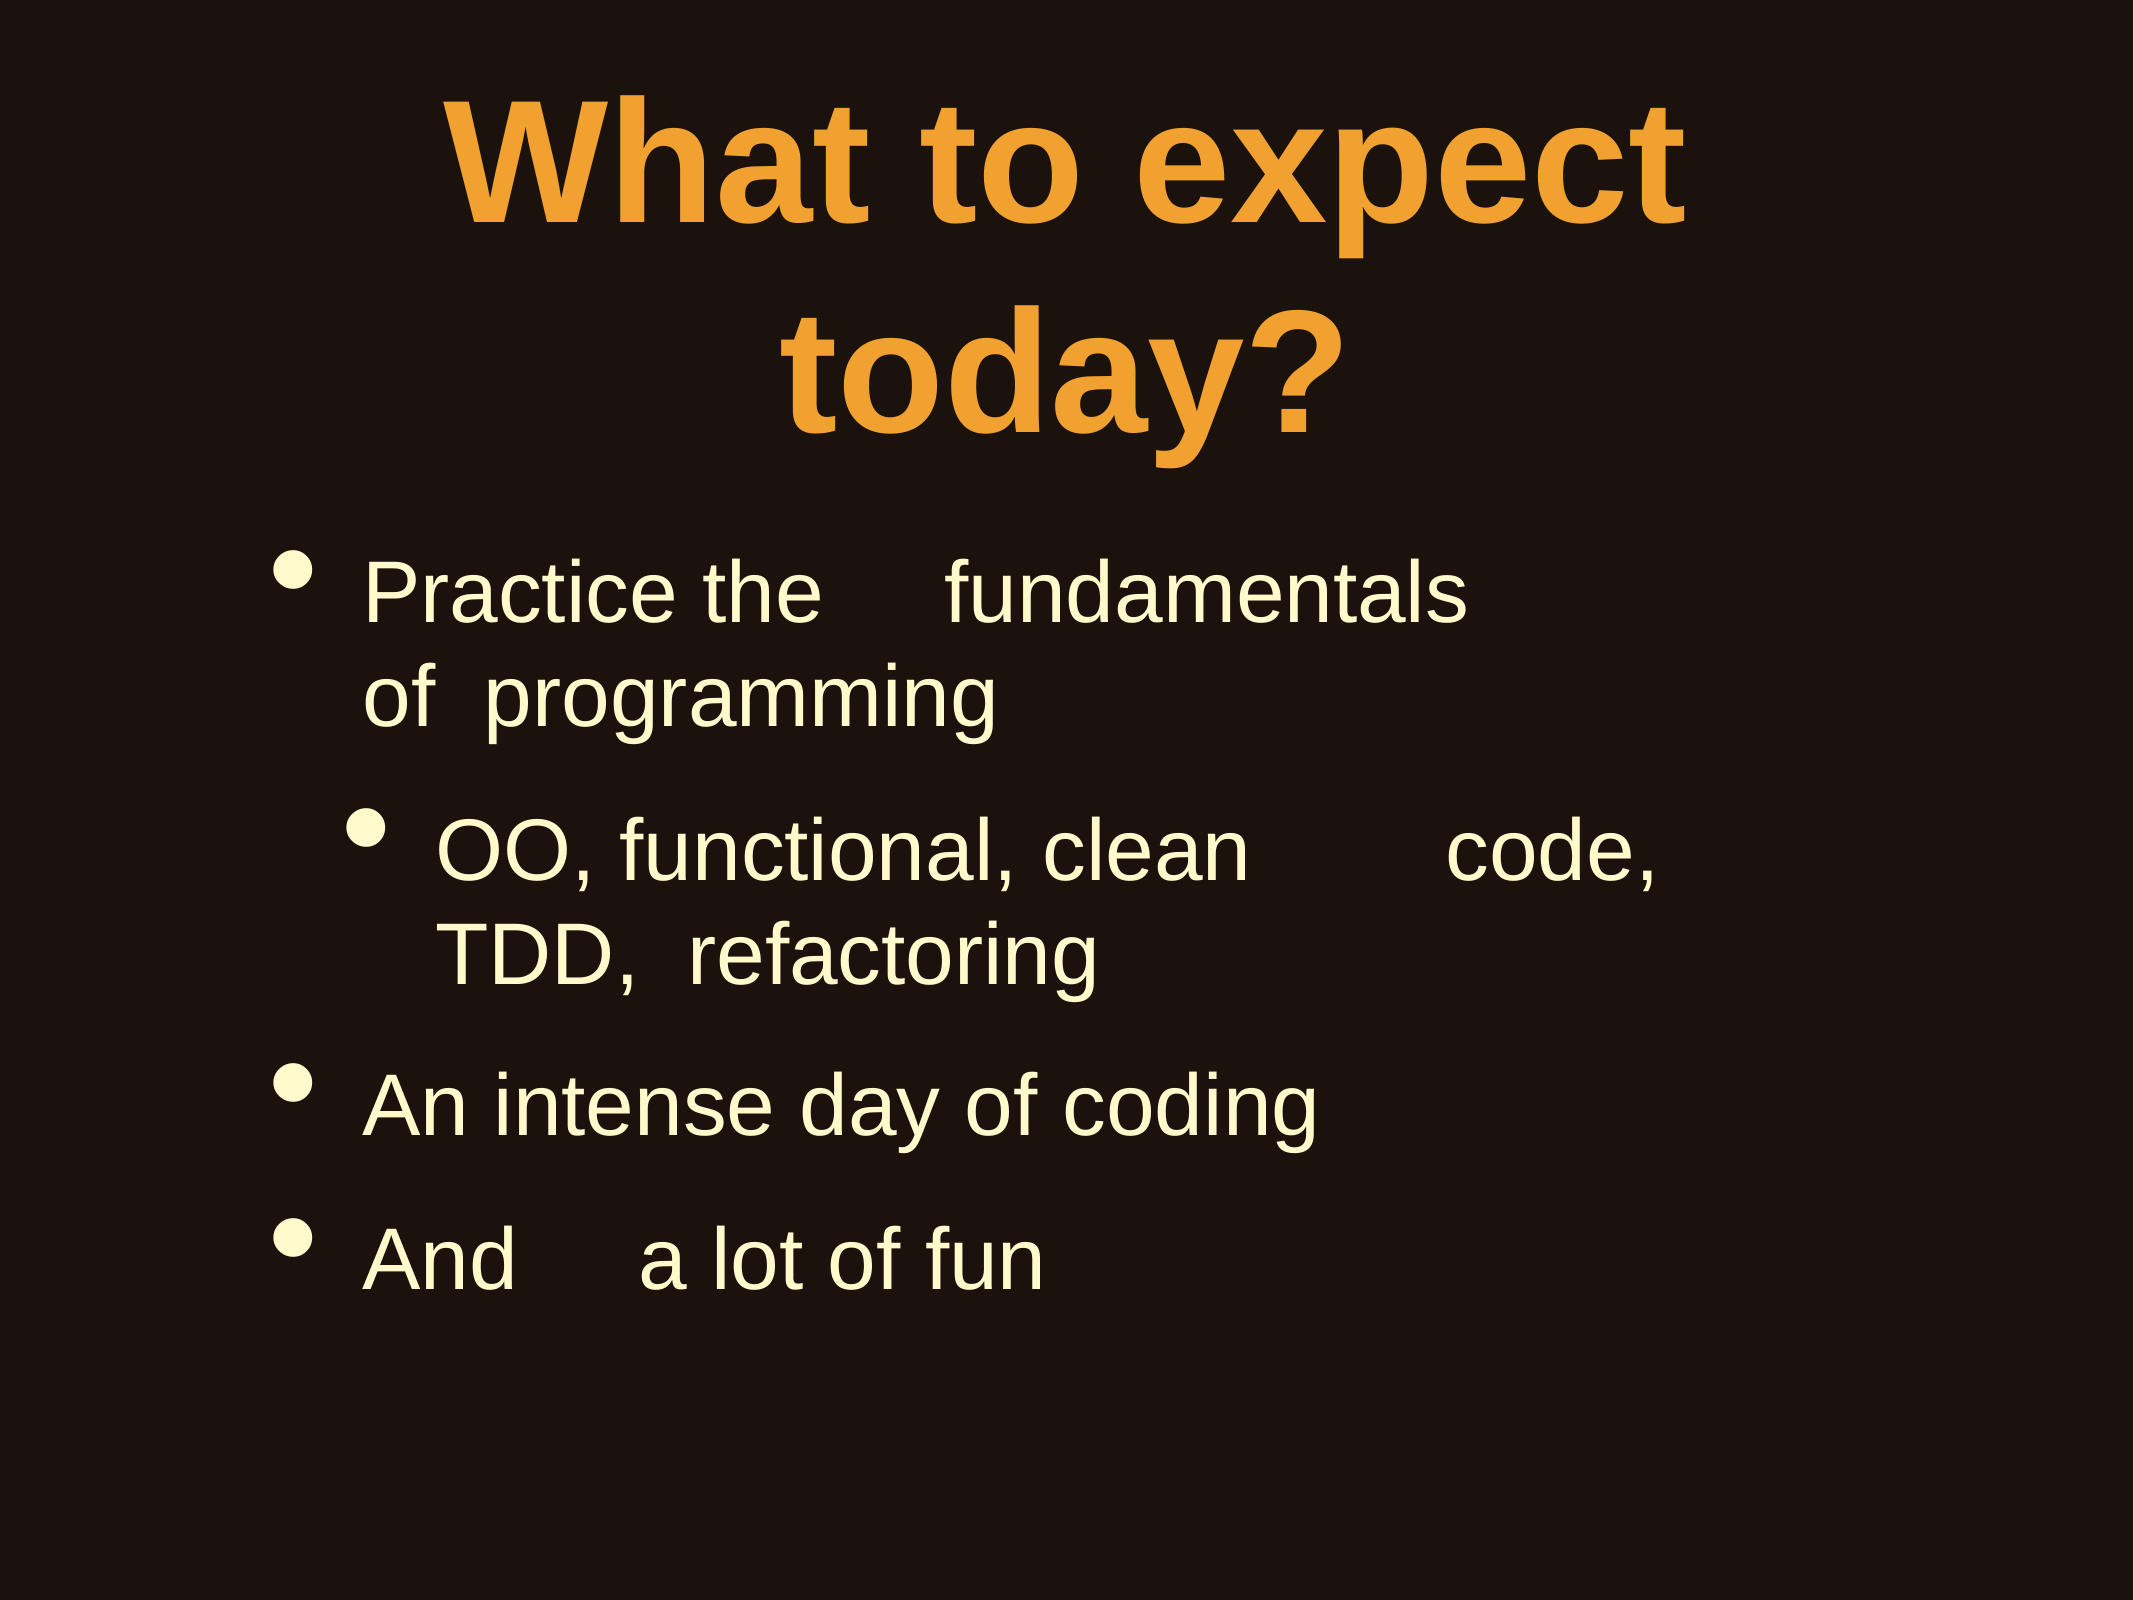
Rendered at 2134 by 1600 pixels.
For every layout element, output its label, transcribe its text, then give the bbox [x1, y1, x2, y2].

text_box Practice the fundamentals of programming OO, functional, clean code, TDD, refactoring An intense day of coding And a lot of fun [266, 529, 1720, 1308]
title What to expect today? [241, 45, 1892, 468]
